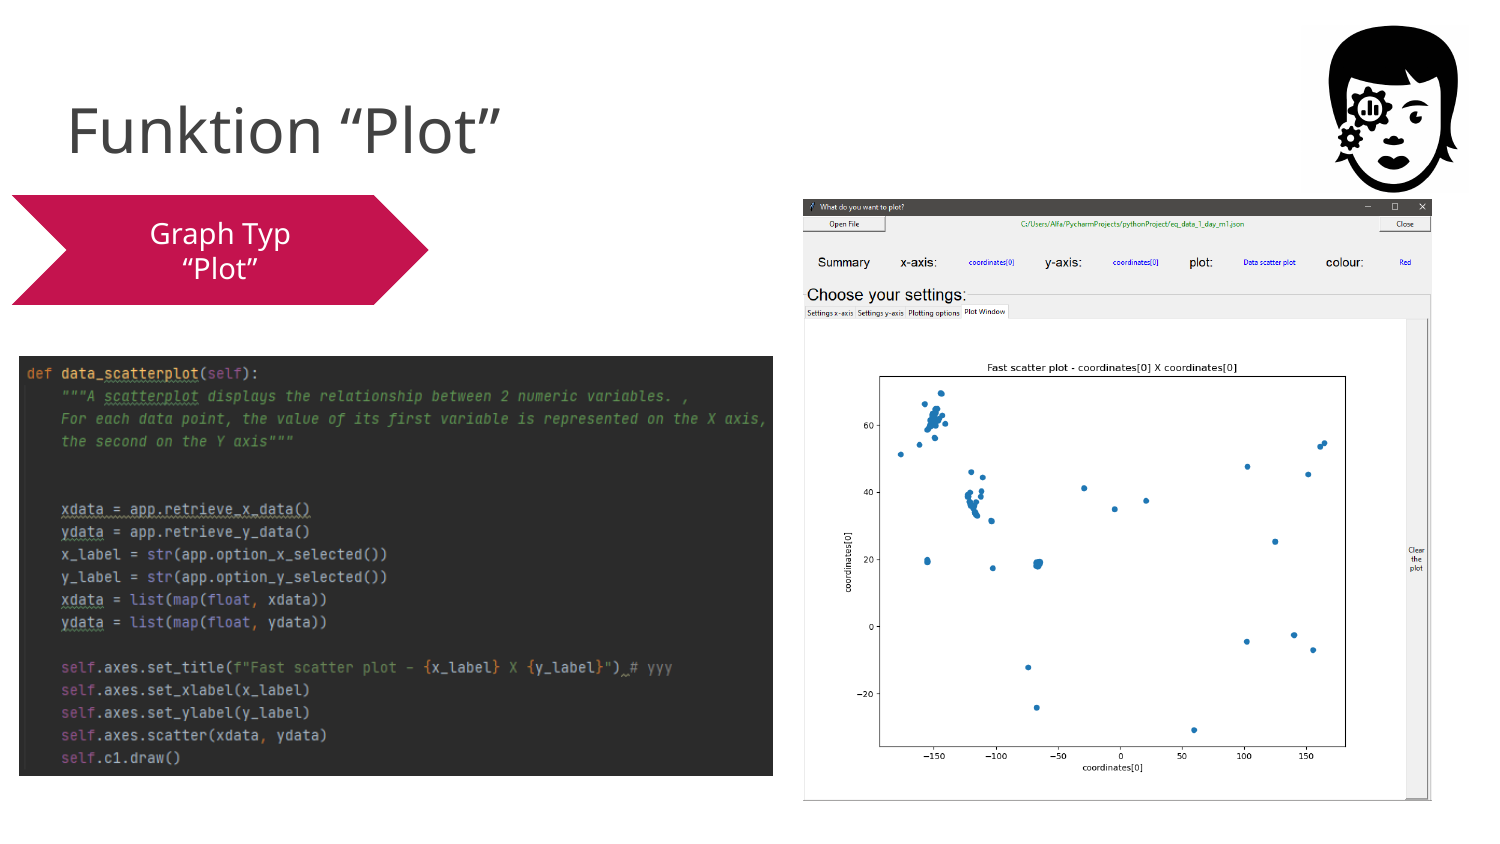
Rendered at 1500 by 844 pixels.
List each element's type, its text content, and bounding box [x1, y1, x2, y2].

picture [19, 355, 773, 777]
title Funktion “Plot” [51, 61, 1295, 182]
picture [1301, 25, 1470, 194]
text_box Graph Typ “Plot” [11, 195, 429, 305]
picture [802, 199, 1432, 801]
